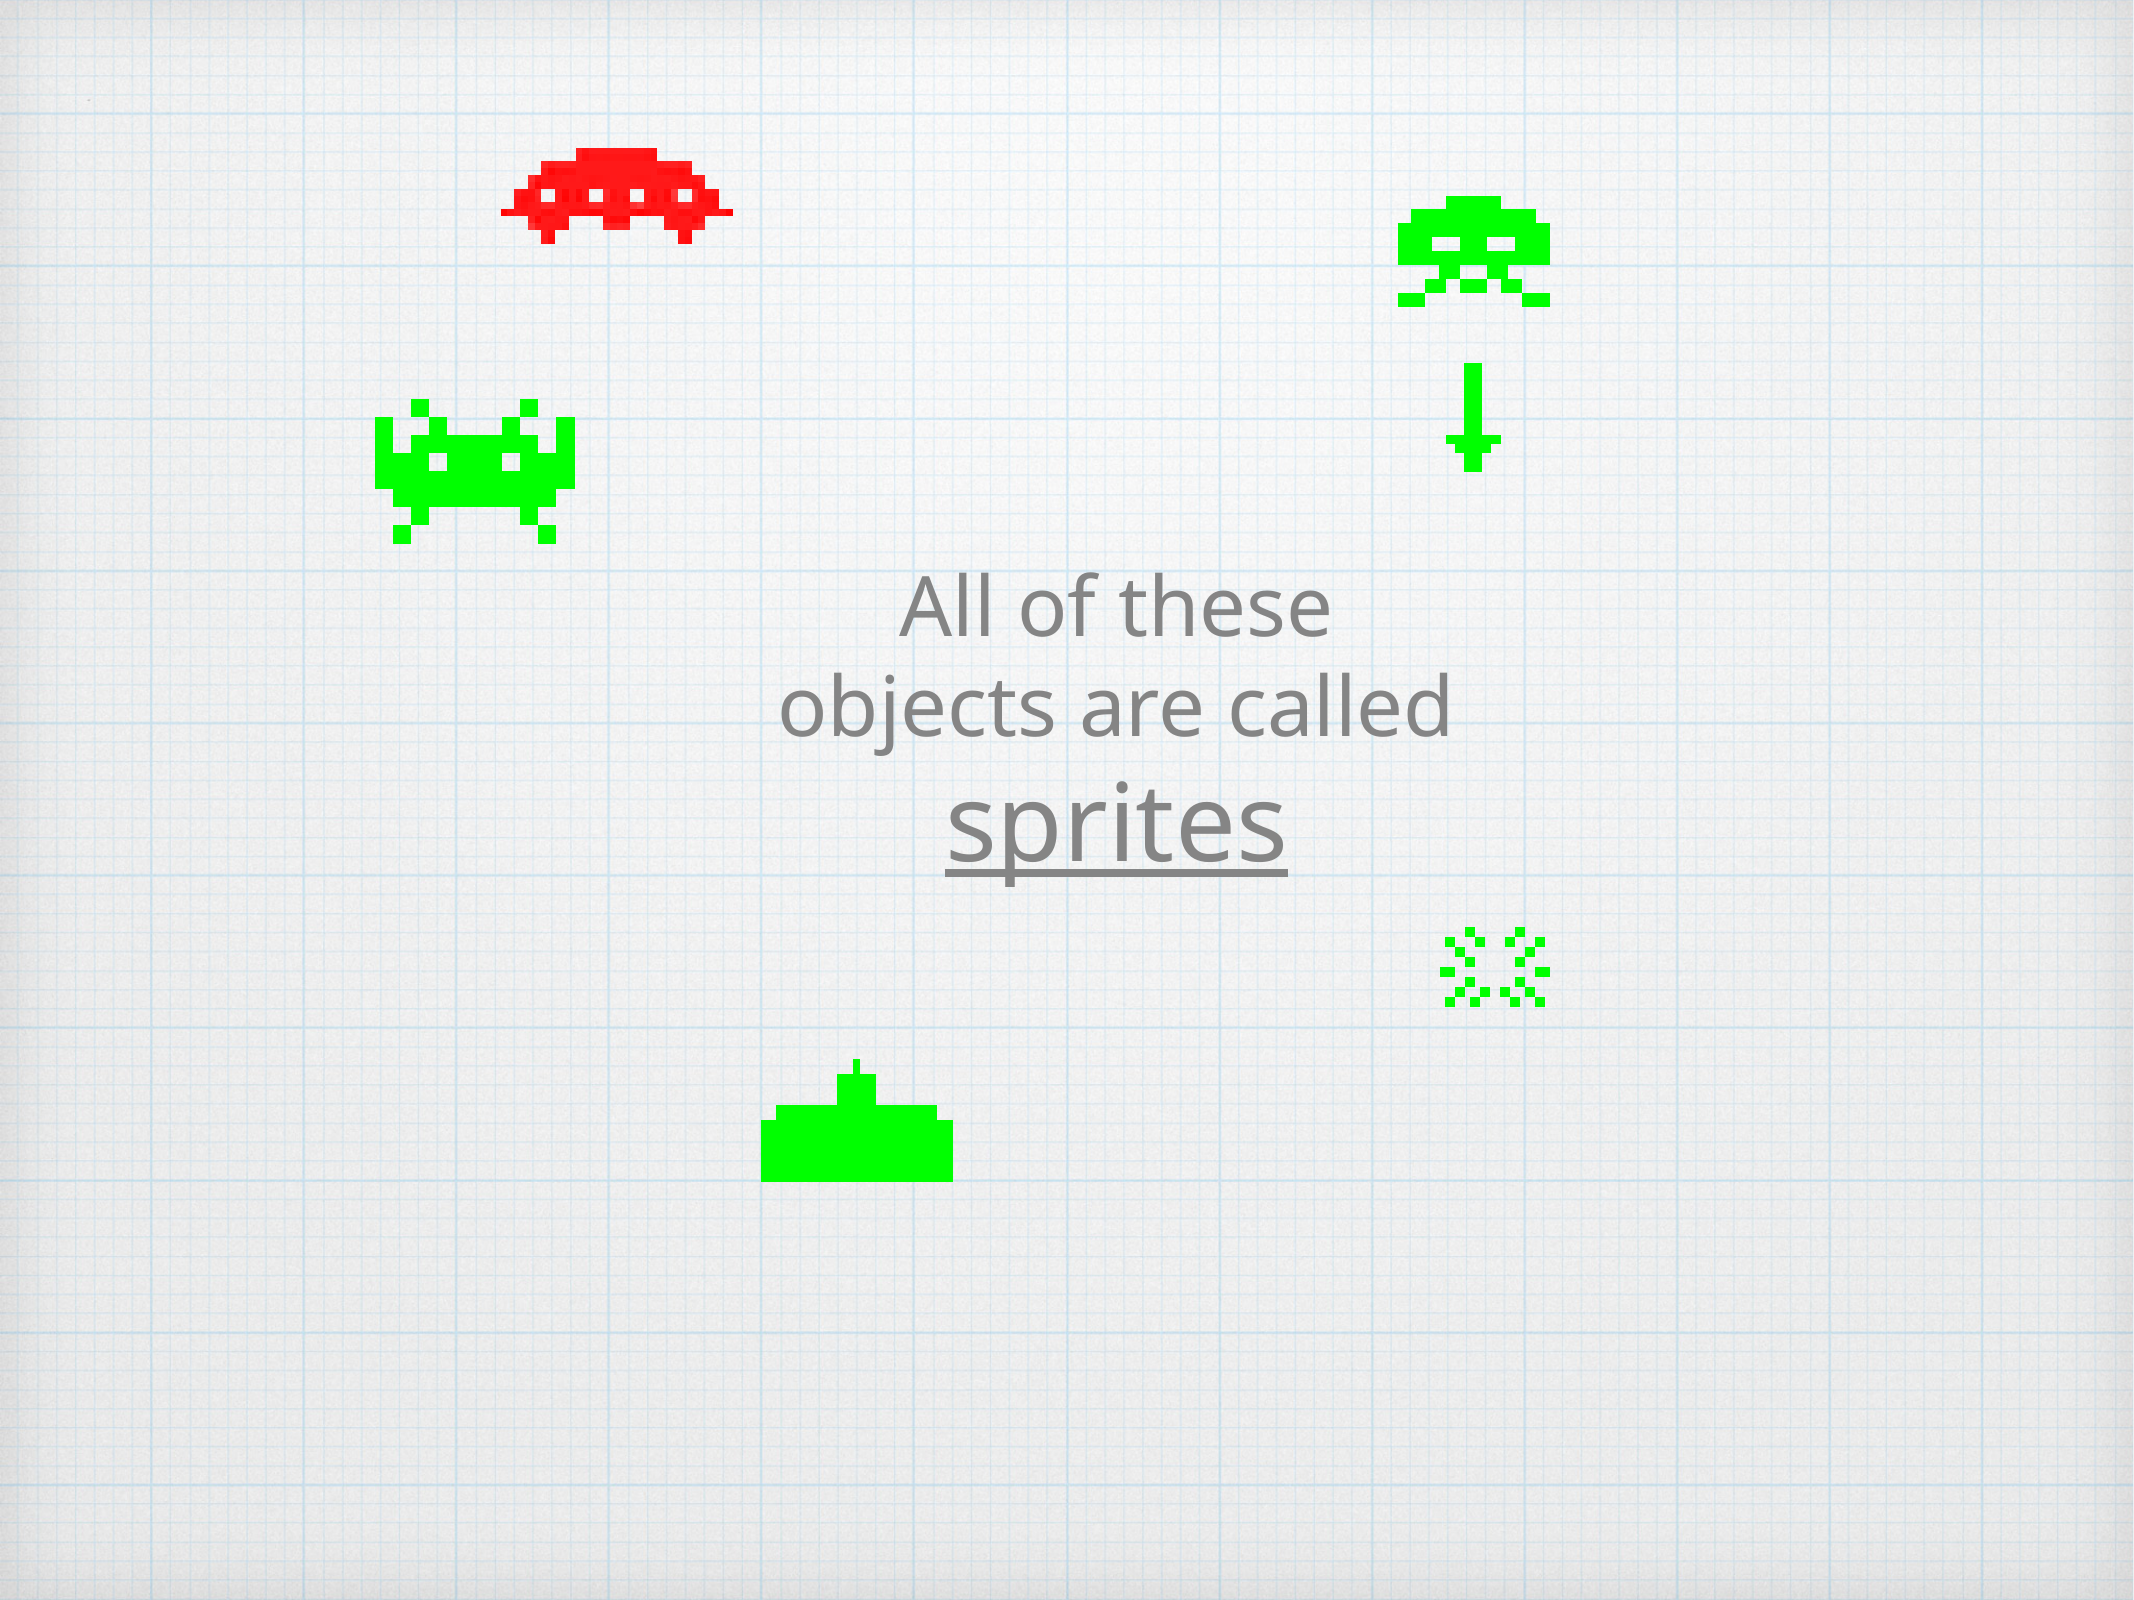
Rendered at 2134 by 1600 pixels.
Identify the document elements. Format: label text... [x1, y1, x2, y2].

picture [0, 0, 2134, 1600]
text_box All of these objects are called sprites [747, 544, 1486, 891]
